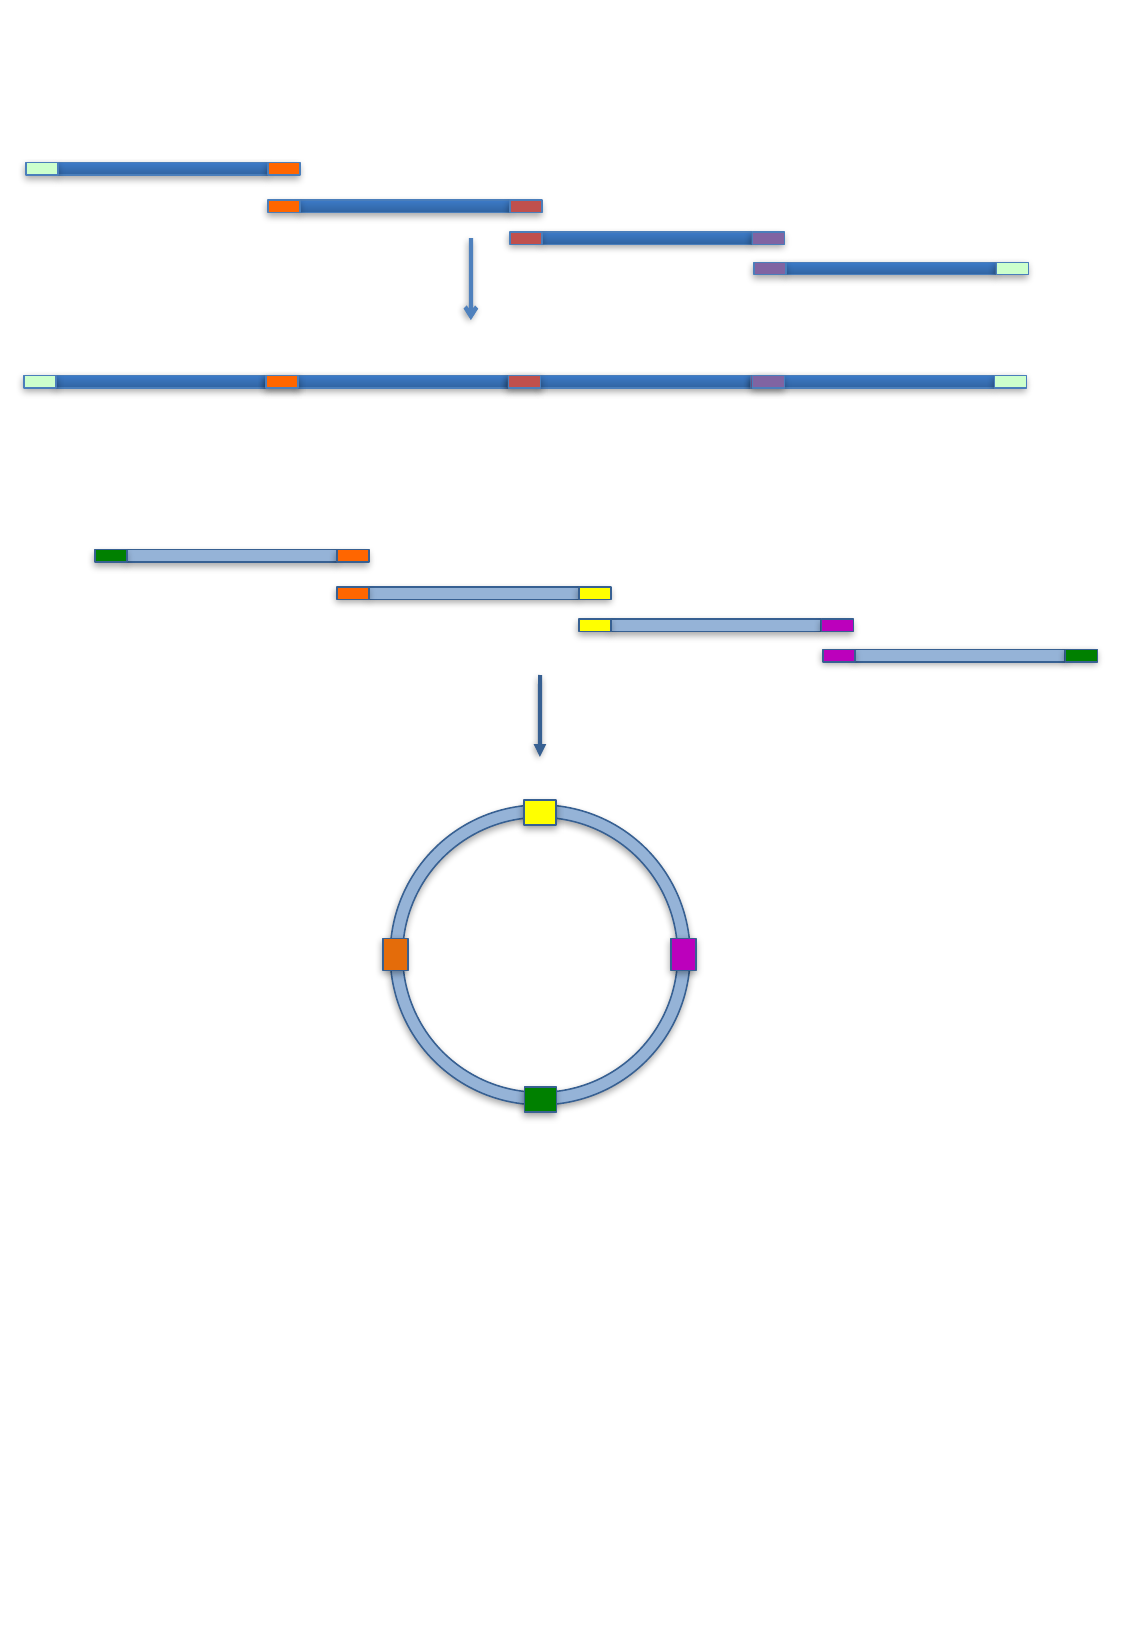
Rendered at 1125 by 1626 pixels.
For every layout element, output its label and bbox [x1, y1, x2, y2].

text_box [509, 231, 543, 245]
text_box [60, 162, 265, 176]
text_box [509, 199, 543, 213]
text_box [543, 231, 750, 245]
text_box [265, 375, 299, 389]
text_box [267, 162, 301, 176]
text_box [996, 262, 1029, 275]
text_box [23, 375, 57, 389]
text_box [994, 375, 1027, 389]
text_box [786, 375, 992, 389]
text_box [508, 375, 541, 389]
text_box [543, 375, 747, 389]
text_box [752, 231, 785, 245]
text_box [752, 375, 785, 389]
text_box [59, 375, 261, 389]
text_box [267, 199, 301, 213]
text_box [753, 262, 787, 275]
text_box [301, 375, 503, 389]
text_box [25, 162, 59, 176]
text_box [301, 199, 508, 213]
text_box [788, 262, 993, 275]
text_box [94, 549, 1098, 1113]
